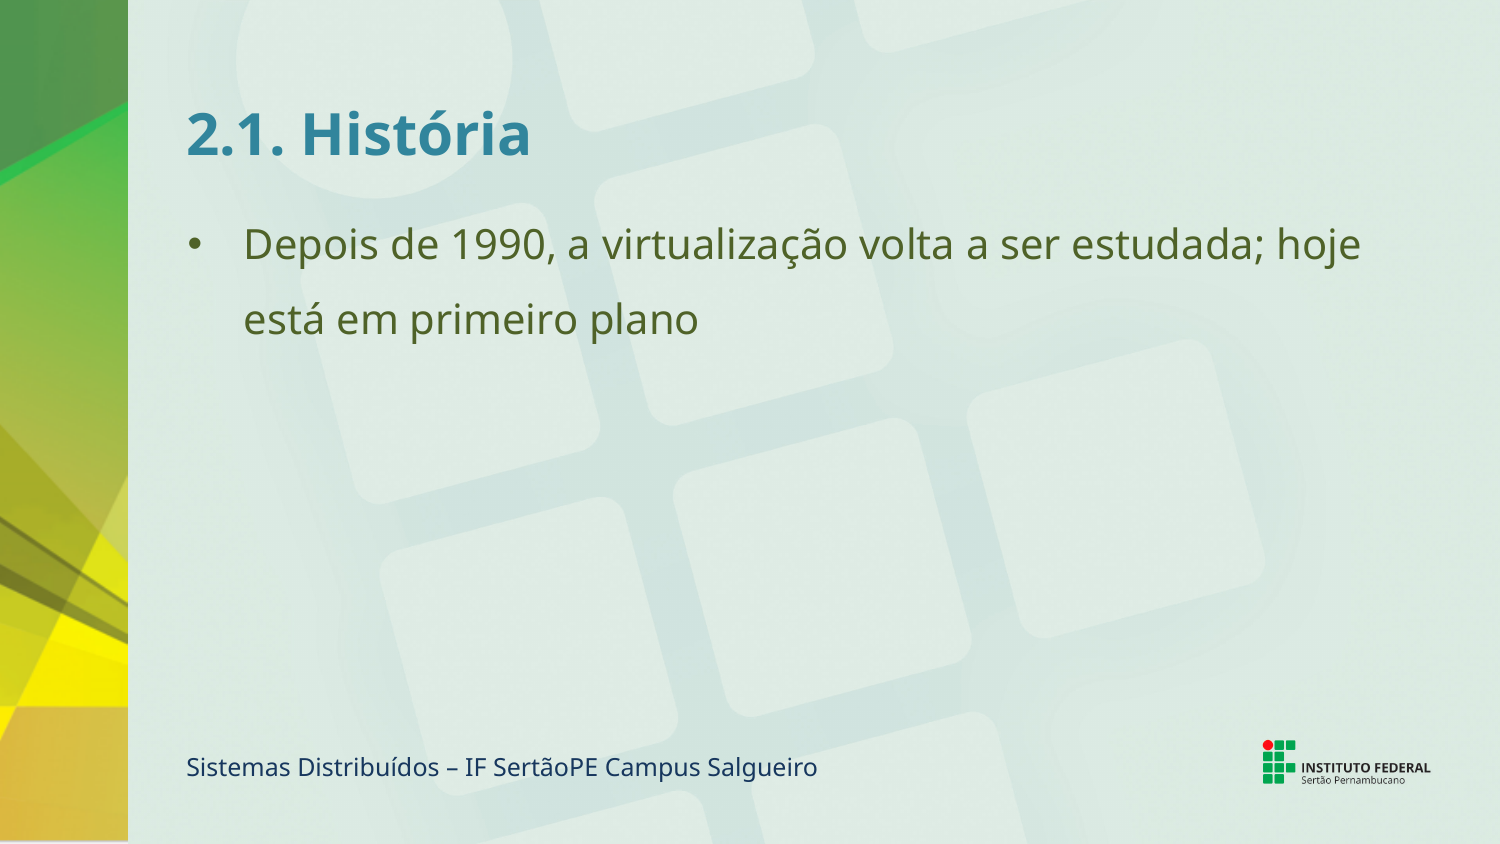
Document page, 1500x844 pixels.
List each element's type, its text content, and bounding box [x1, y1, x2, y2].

picture [0, 0, 1500, 844]
list 2.1. História [171, 32, 1447, 233]
title Sistemas Distribuídos – IF SertãoPE Campus Salgueiro [171, 740, 1291, 793]
text_box Depois de 1990, a virtualização volta a ser estudada; hoje está em primeiro plano [172, 185, 1447, 718]
